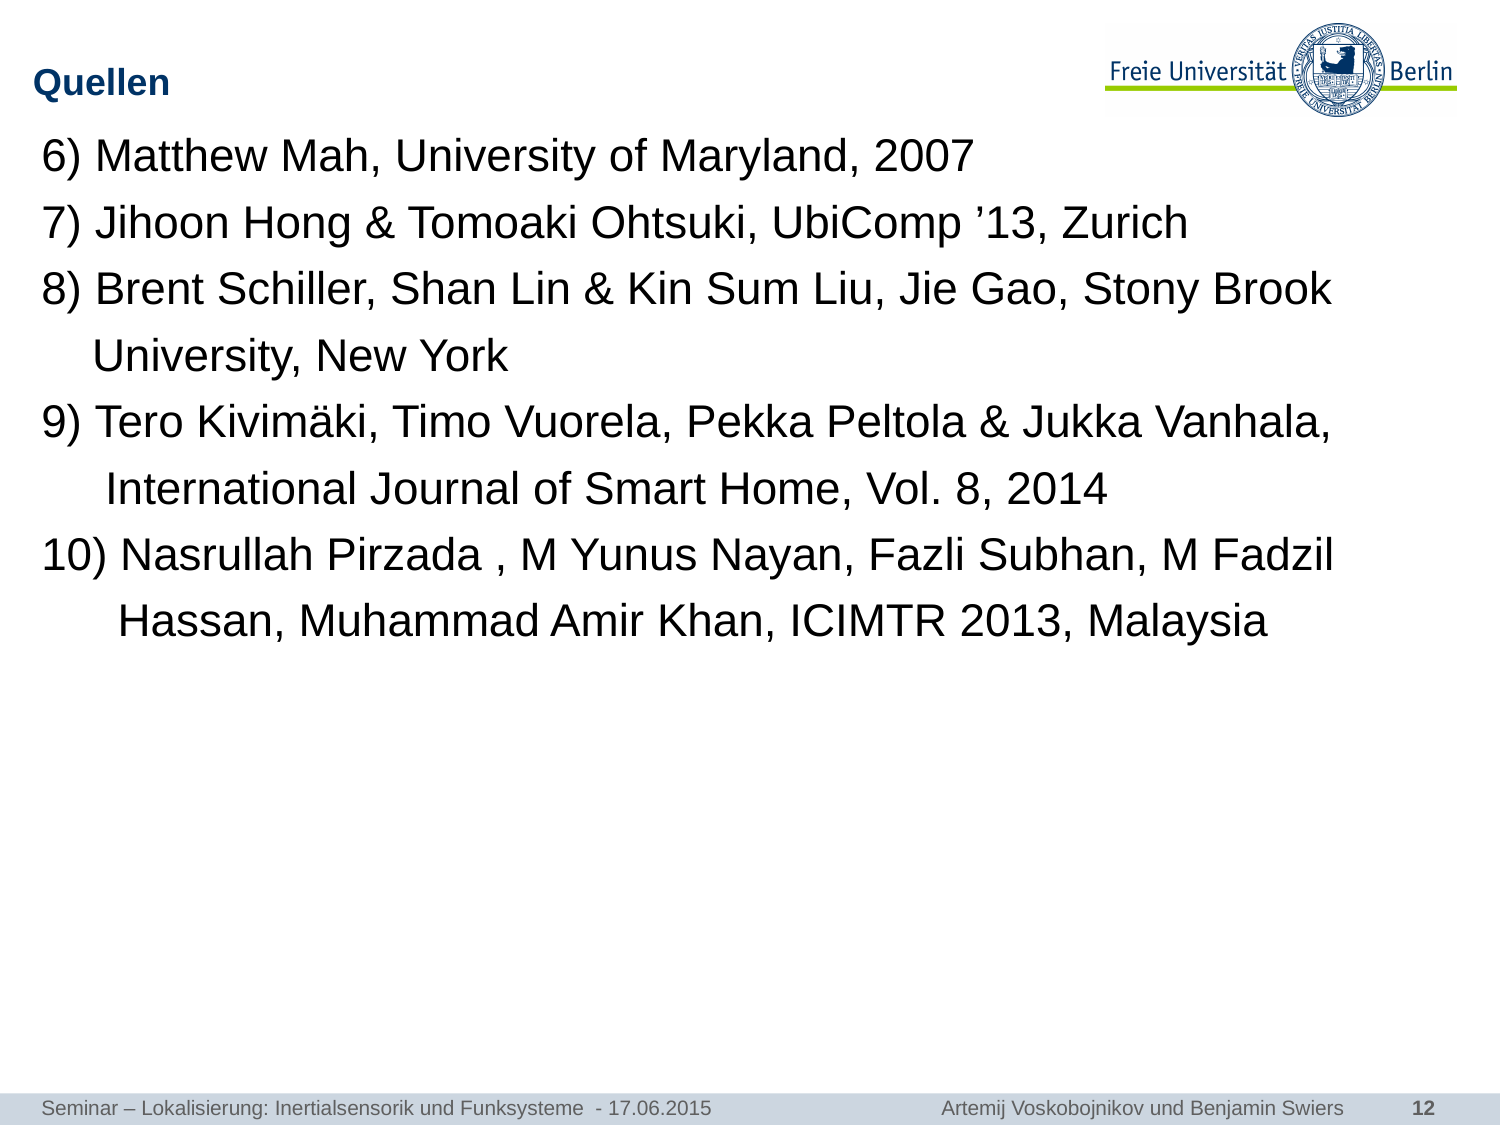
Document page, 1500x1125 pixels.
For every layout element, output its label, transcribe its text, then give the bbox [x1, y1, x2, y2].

title Quellen [32, 48, 1092, 120]
picture [1105, 23, 1457, 117]
footer Seminar – Lokalisierung: Inertialsensorik und Funksysteme - 17.06.2015 Artemij Voskobojnikov und Benjamin Swiers [40, 1087, 1413, 1125]
list 6) Matthew Mah, University of Maryland, 2007 7) Jihoon Hong & Tomoaki Ohtsuki, UbiComp ’13, Zurich 8) Brent Schiller, Shan Lin & Kin Sum Liu, Jie Gao, Stony Brook University, New York 9) Tero Kivimäki, Timo Vuorela, Pekka Peltola & Jukka Vanhala, International Journal of Smart Home, Vol. 8, 2014 10) Nasrullah Pirzada , M Yunus Nayan, Fazli Subhan, M Fadzil Hassan, Muhammad Amir Khan, ICIMTR 2013, Malaysia [40, 124, 1460, 1064]
